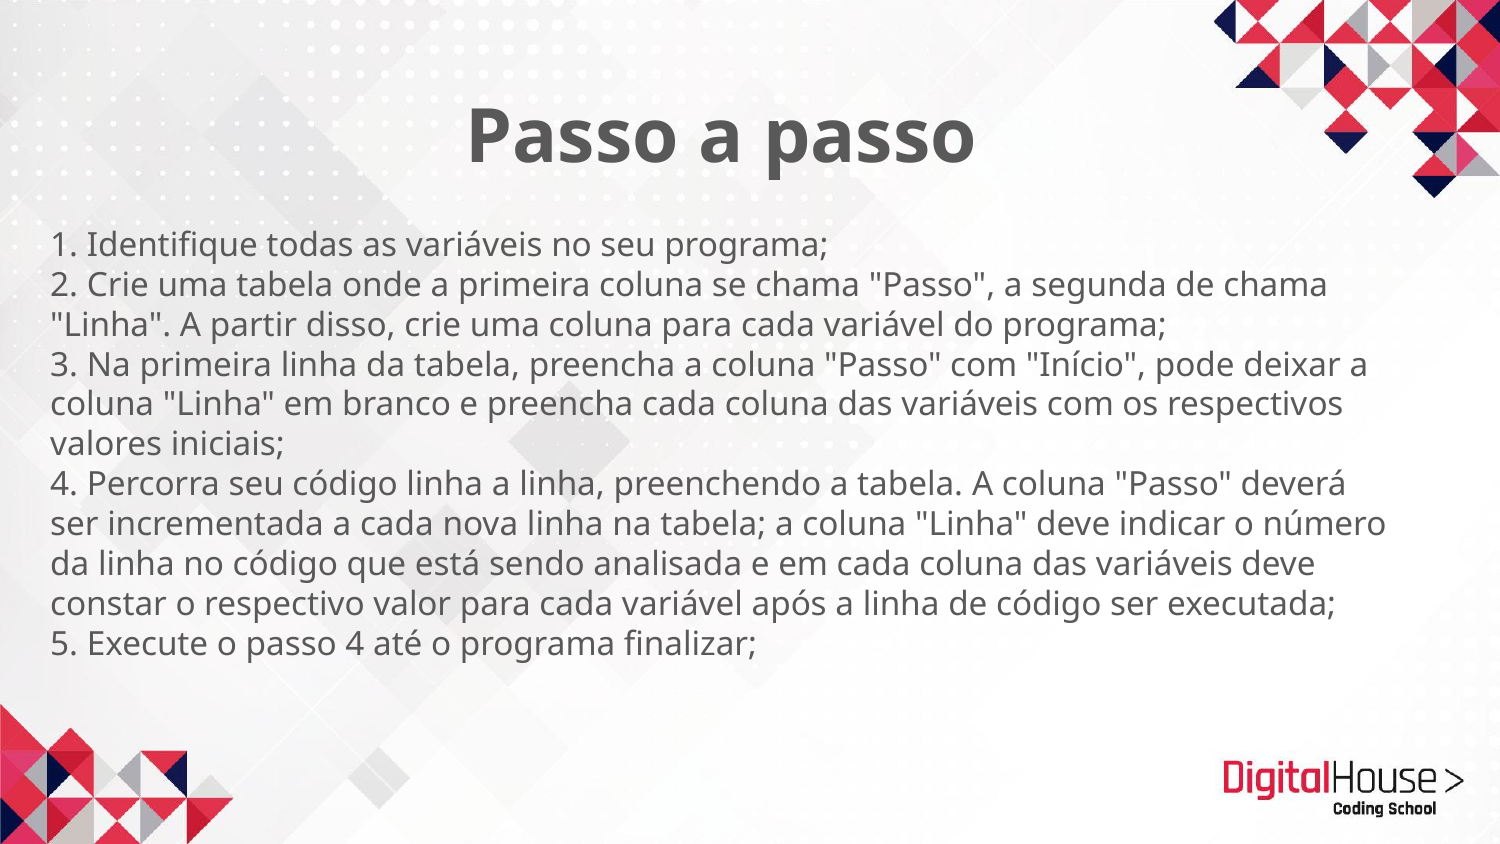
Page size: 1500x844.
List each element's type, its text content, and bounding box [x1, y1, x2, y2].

picture [0, 0, 1500, 844]
text_box Passo a passo 1. Identifique todas as variáveis no seu programa; 2. Crie uma tabela onde a primeira coluna se chama "Passo", a segunda de chama "Linha". A partir disso, crie uma coluna para cada variável do programa; 3. Na primeira linha da tabela, preencha a coluna "Passo" com "Início", pode deixar a coluna "Linha" em branco e preencha cada coluna das variáveis com os respectivos valores iniciais; 4. Percorra seu código linha a linha, preenchendo a tabela. A coluna "Passo" deverá ser incrementada a cada nova linha na tabela; a coluna "Linha" deve indicar o número da linha no código que está sendo analisada e em cada coluna das variáveis deve constar o respectivo valor para cada variável após a linha de código ser executada; 5. Execute o passo 4 até o programa finalizar; [35, 80, 1408, 844]
